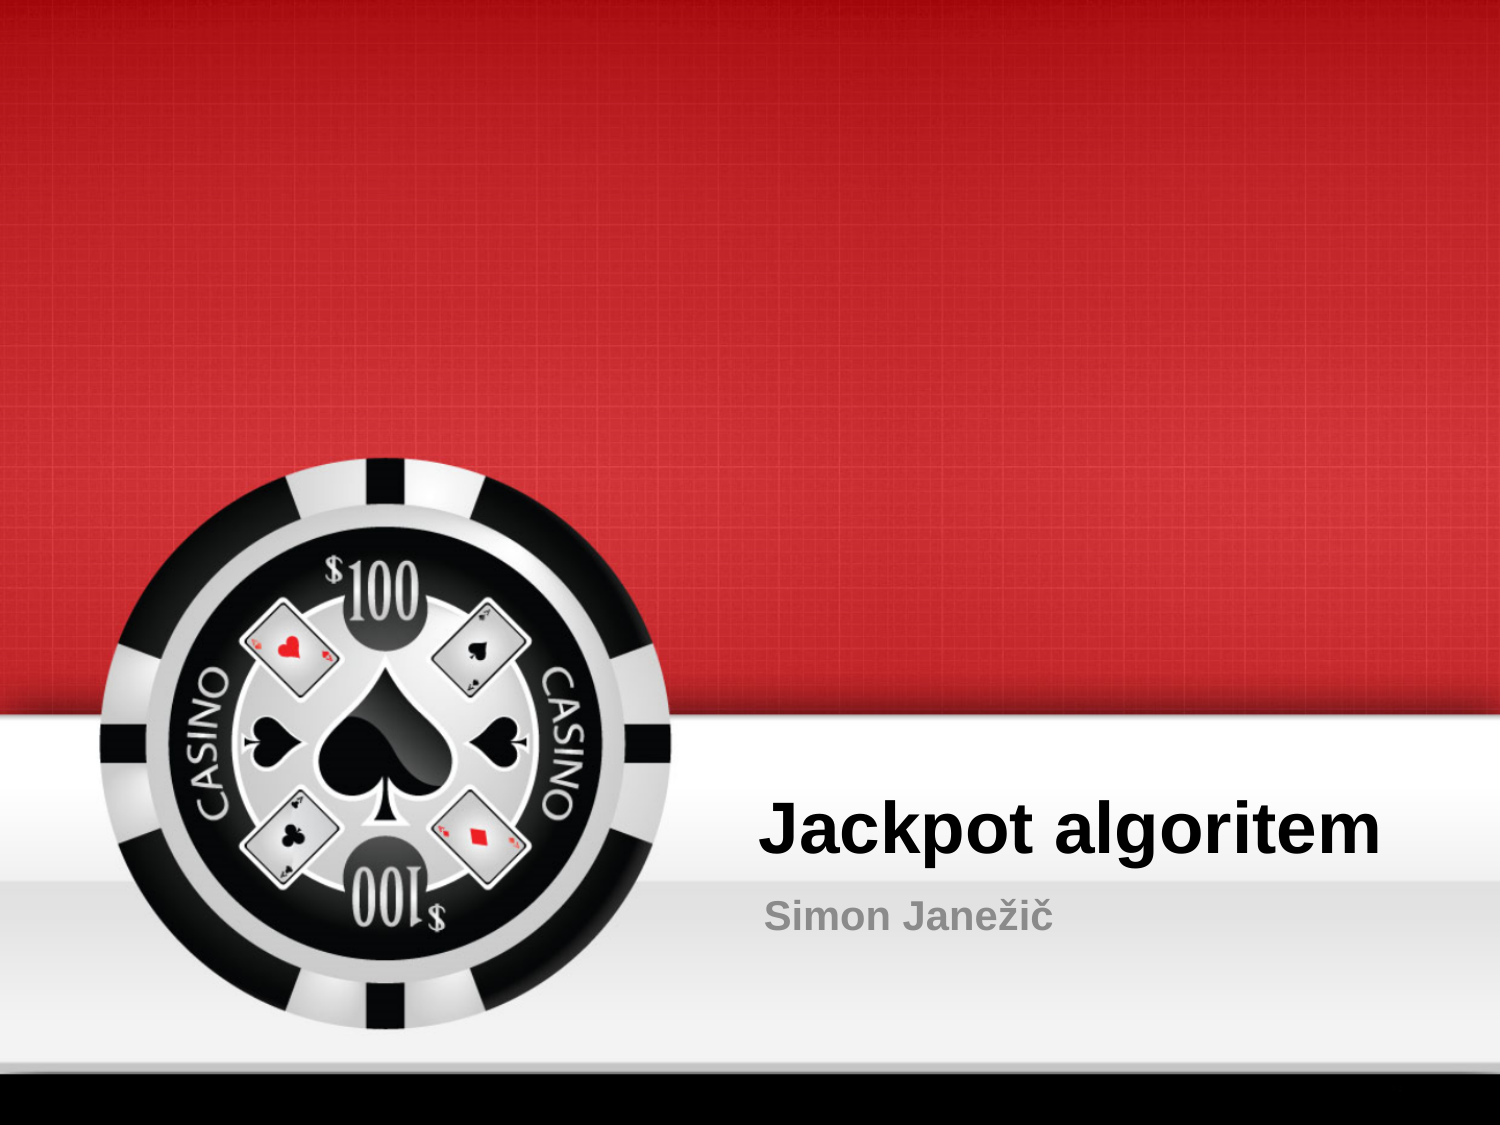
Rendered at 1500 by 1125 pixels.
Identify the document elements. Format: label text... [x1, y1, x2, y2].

title Jackpot algoritem [645, 704, 1496, 946]
subtitle Simon Janežič [383, 881, 1434, 1125]
picture [0, 0, 1500, 1125]
